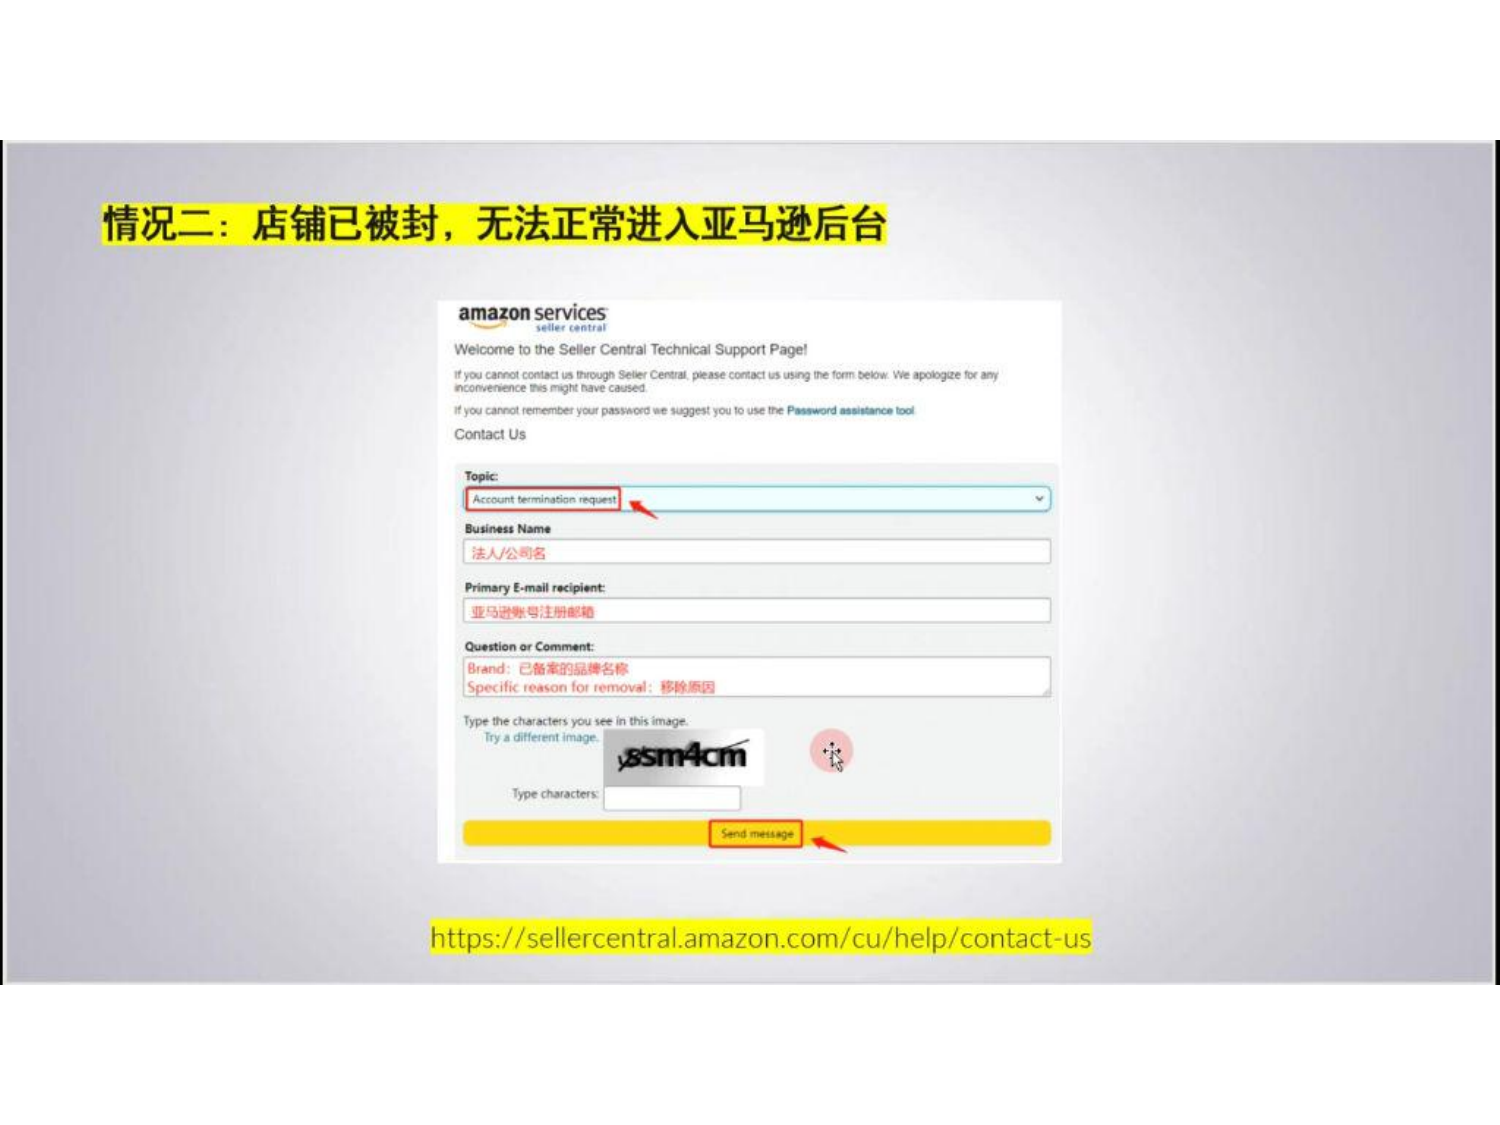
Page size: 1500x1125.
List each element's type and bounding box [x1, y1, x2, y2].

picture [0, 140, 1500, 985]
